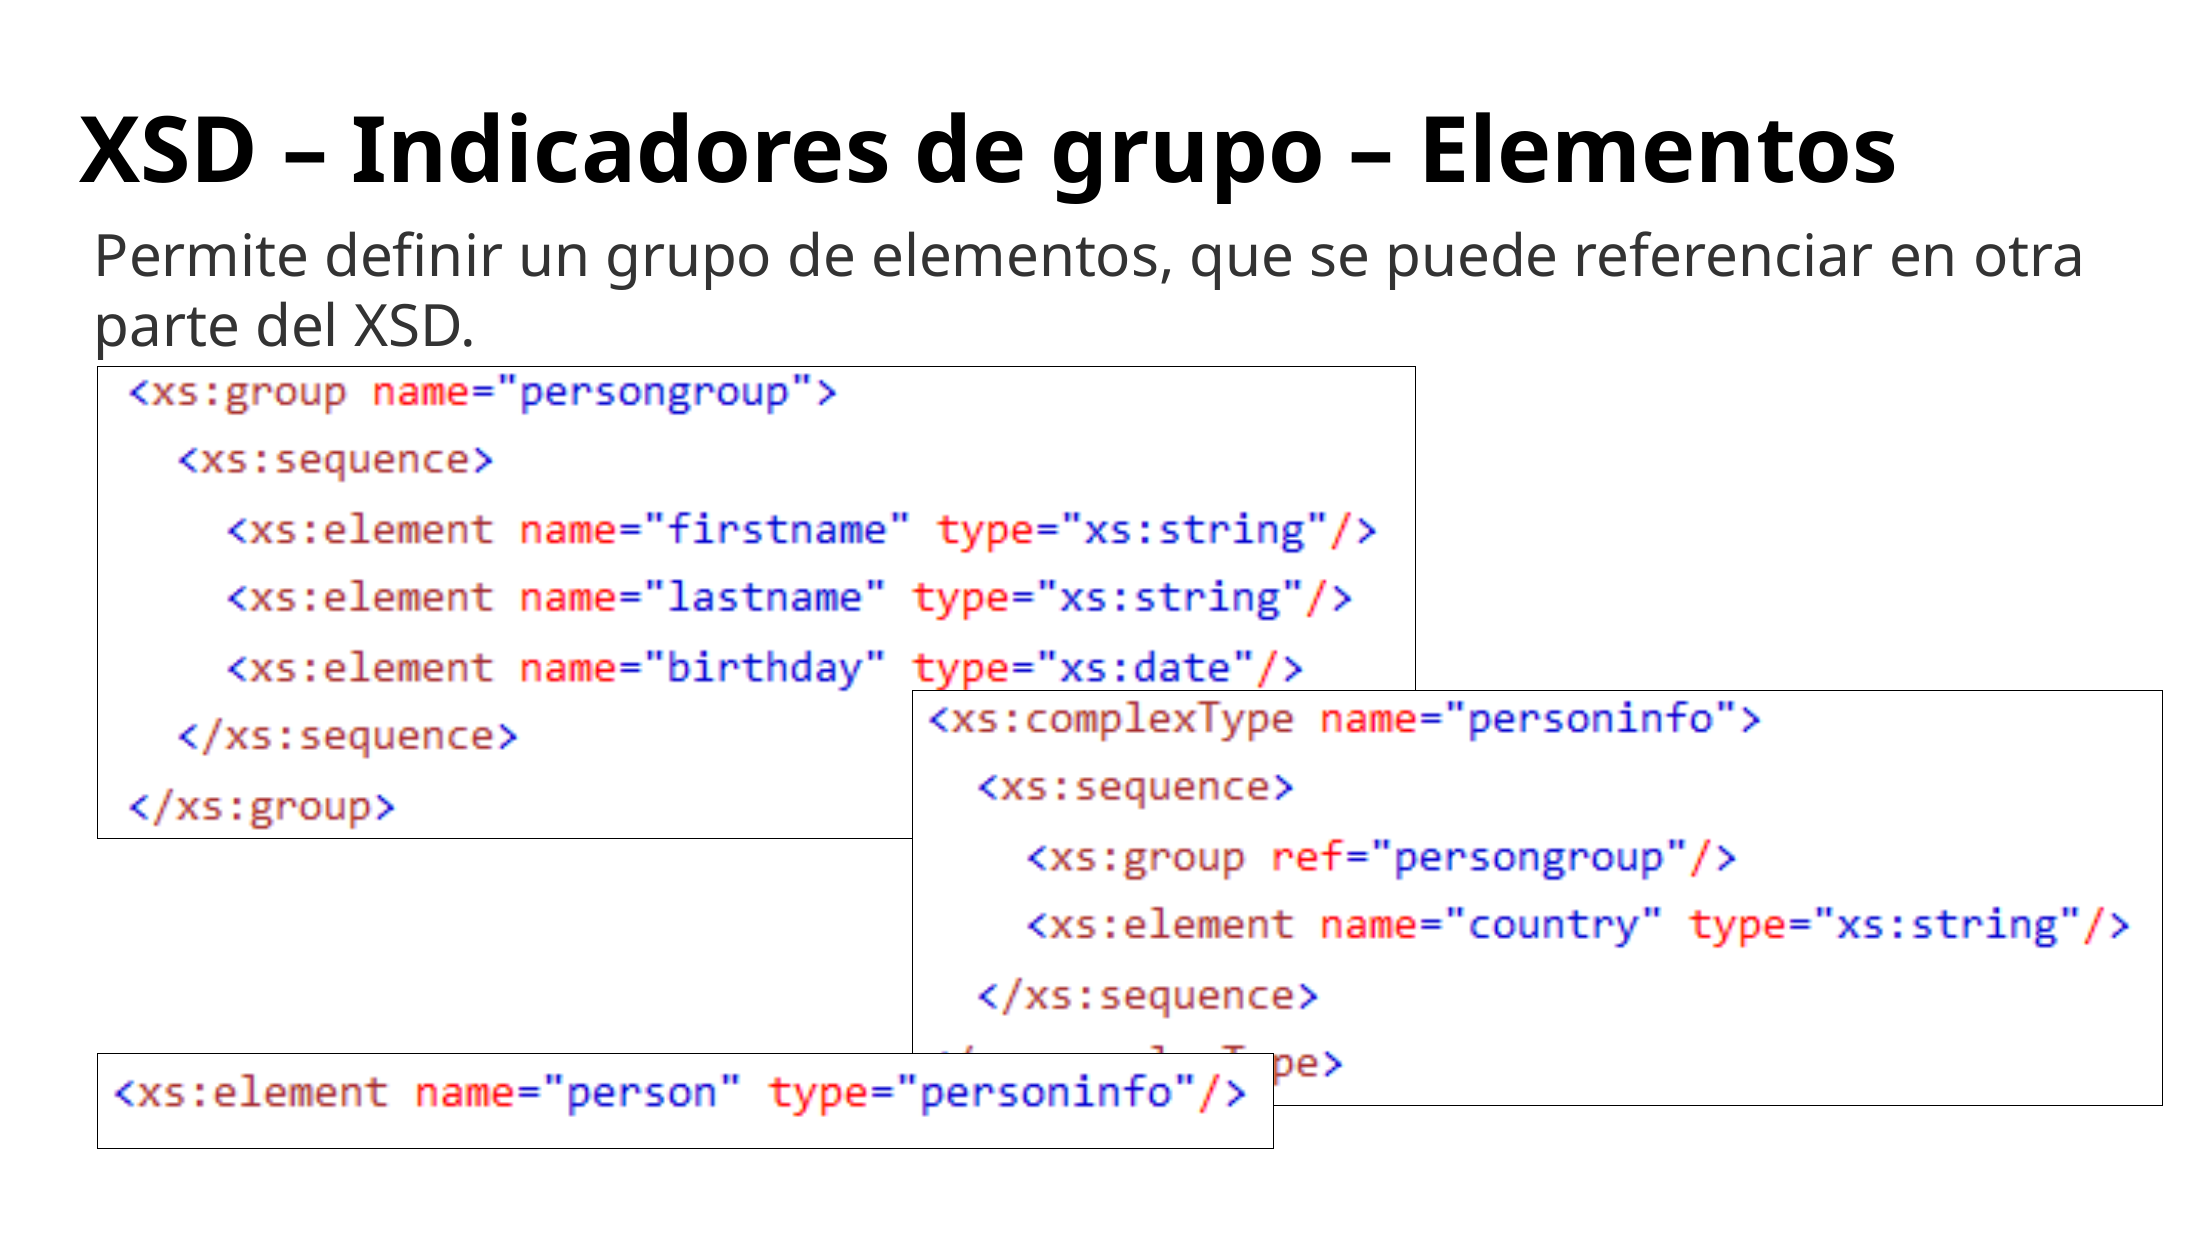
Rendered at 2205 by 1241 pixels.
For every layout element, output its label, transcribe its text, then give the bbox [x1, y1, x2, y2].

title XSD – Indicadores de grupo – Elementos [79, 41, 2136, 210]
picture [97, 366, 2164, 1149]
text_box Permite definir un grupo de elementos, que se puede referenciar en otra parte del XSD. [79, 210, 2136, 366]
